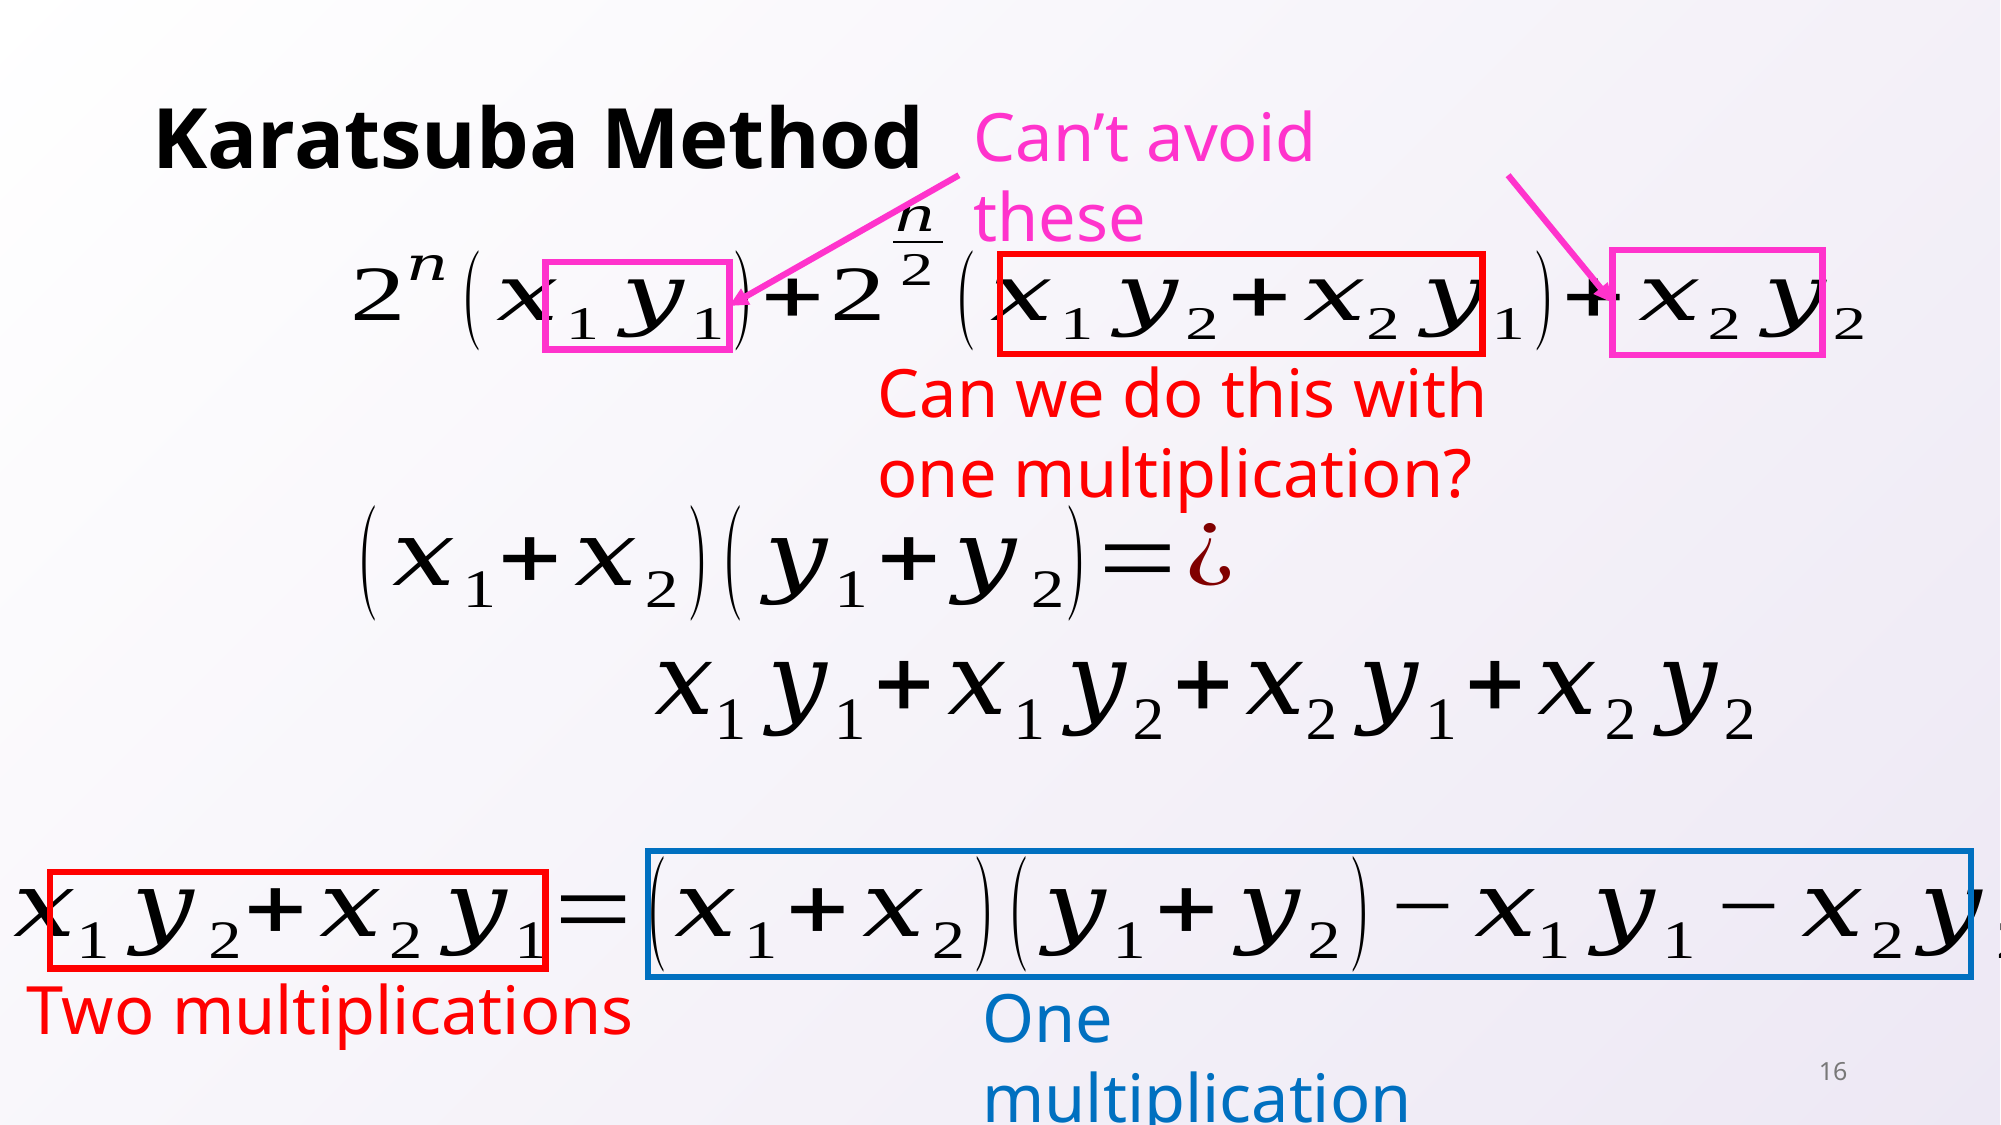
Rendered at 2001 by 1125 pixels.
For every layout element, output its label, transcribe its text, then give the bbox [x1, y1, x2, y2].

text_box [998, 253, 1484, 342]
text_box [48, 870, 547, 960]
text_box [646, 850, 1972, 979]
text_box One multiplication [967, 968, 1555, 1125]
slide_number 16 [1555, 1042, 1863, 1103]
text_box Can we do this with one multiplication? [862, 342, 1613, 518]
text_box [1507, 135, 1613, 303]
title Karatsuba Method [137, 59, 1863, 224]
text_box [1611, 249, 1824, 356]
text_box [728, 135, 960, 307]
text_box Two multiplications [11, 960, 667, 1056]
text_box Can’t avoid these [958, 87, 1509, 263]
text_box [544, 260, 731, 351]
